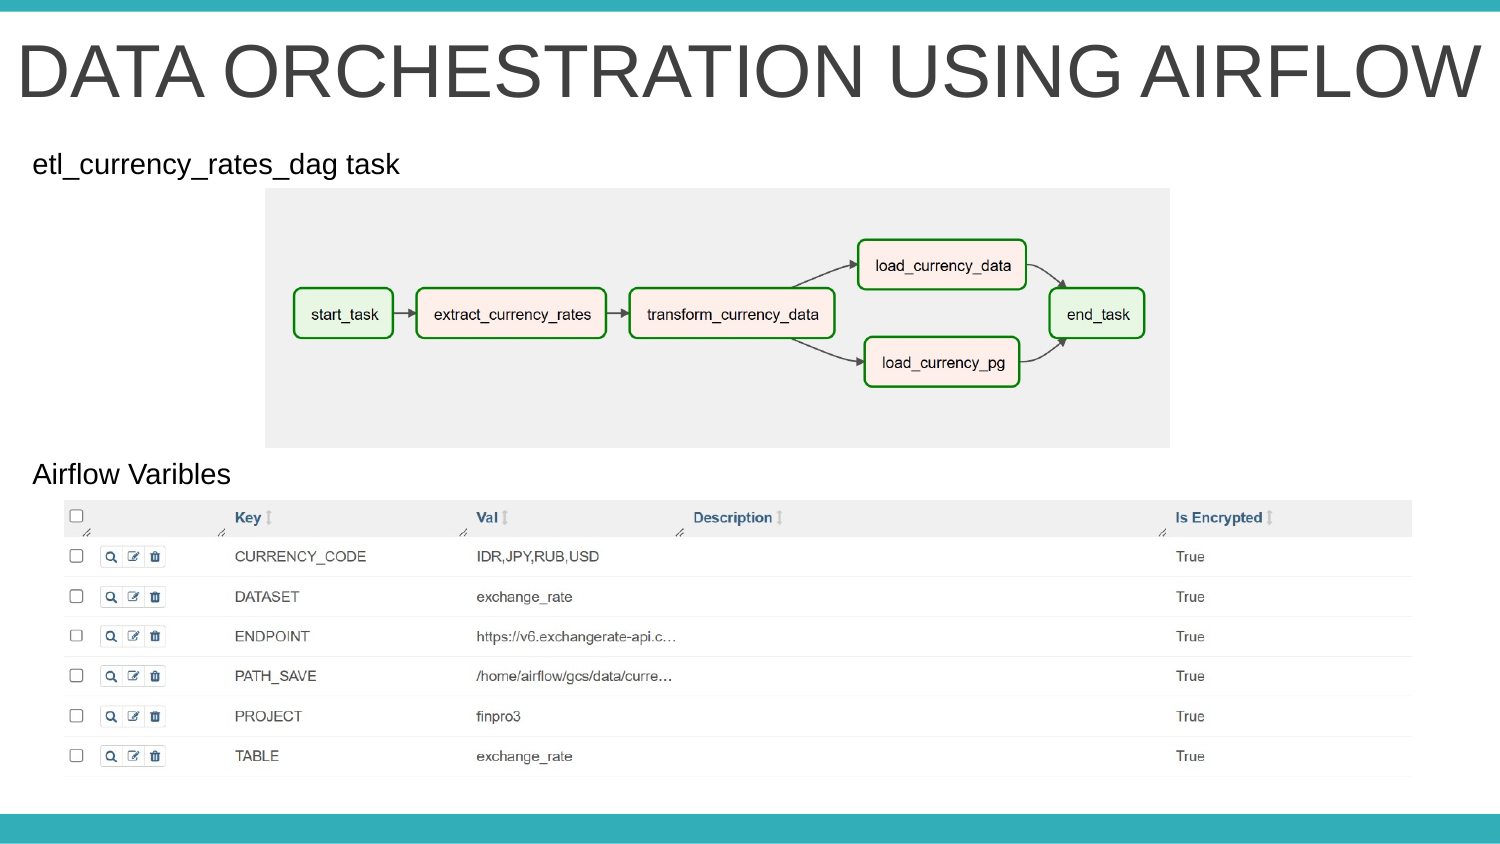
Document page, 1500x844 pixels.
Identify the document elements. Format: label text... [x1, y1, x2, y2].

text_box etl_currency_rates_dag task [17, 138, 597, 188]
text_box Airflow Varibles [17, 447, 597, 498]
list DATA ORCHESTRATION USING AIRFLOW [0, 20, 1500, 115]
picture [265, 188, 1170, 448]
picture [64, 500, 1412, 783]
